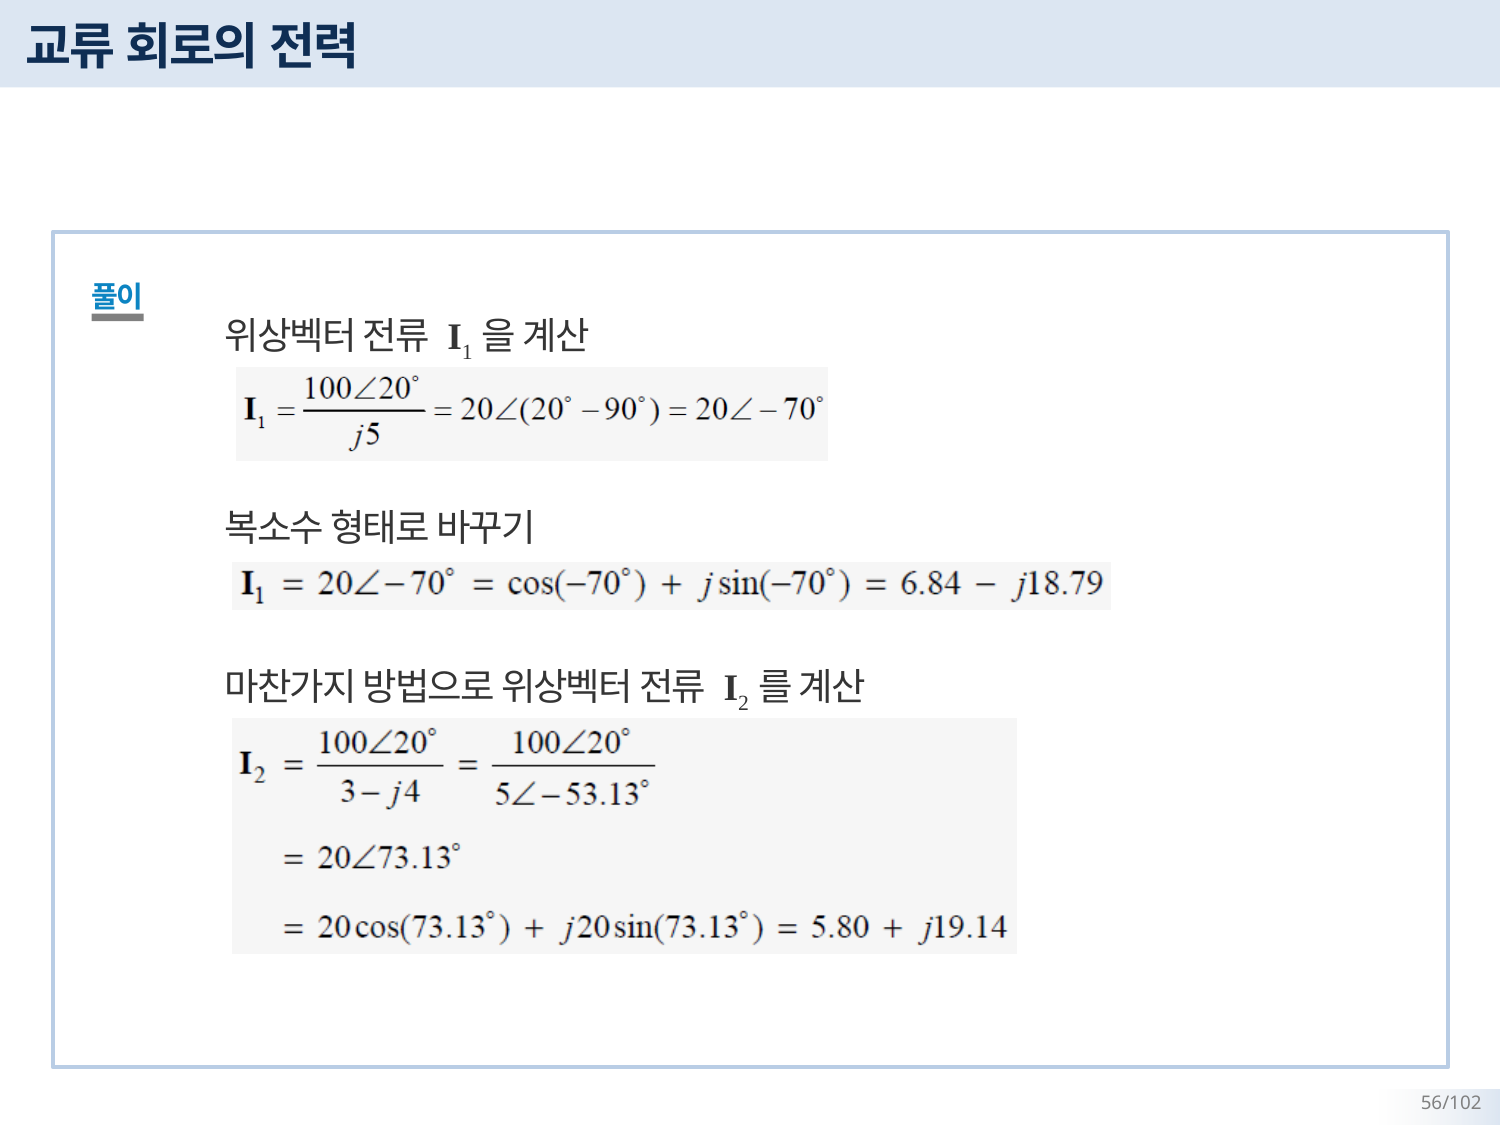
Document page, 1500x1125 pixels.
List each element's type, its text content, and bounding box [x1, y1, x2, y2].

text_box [52, 231, 1449, 1068]
title 교류 회로의 전력 [10, 5, 1288, 84]
